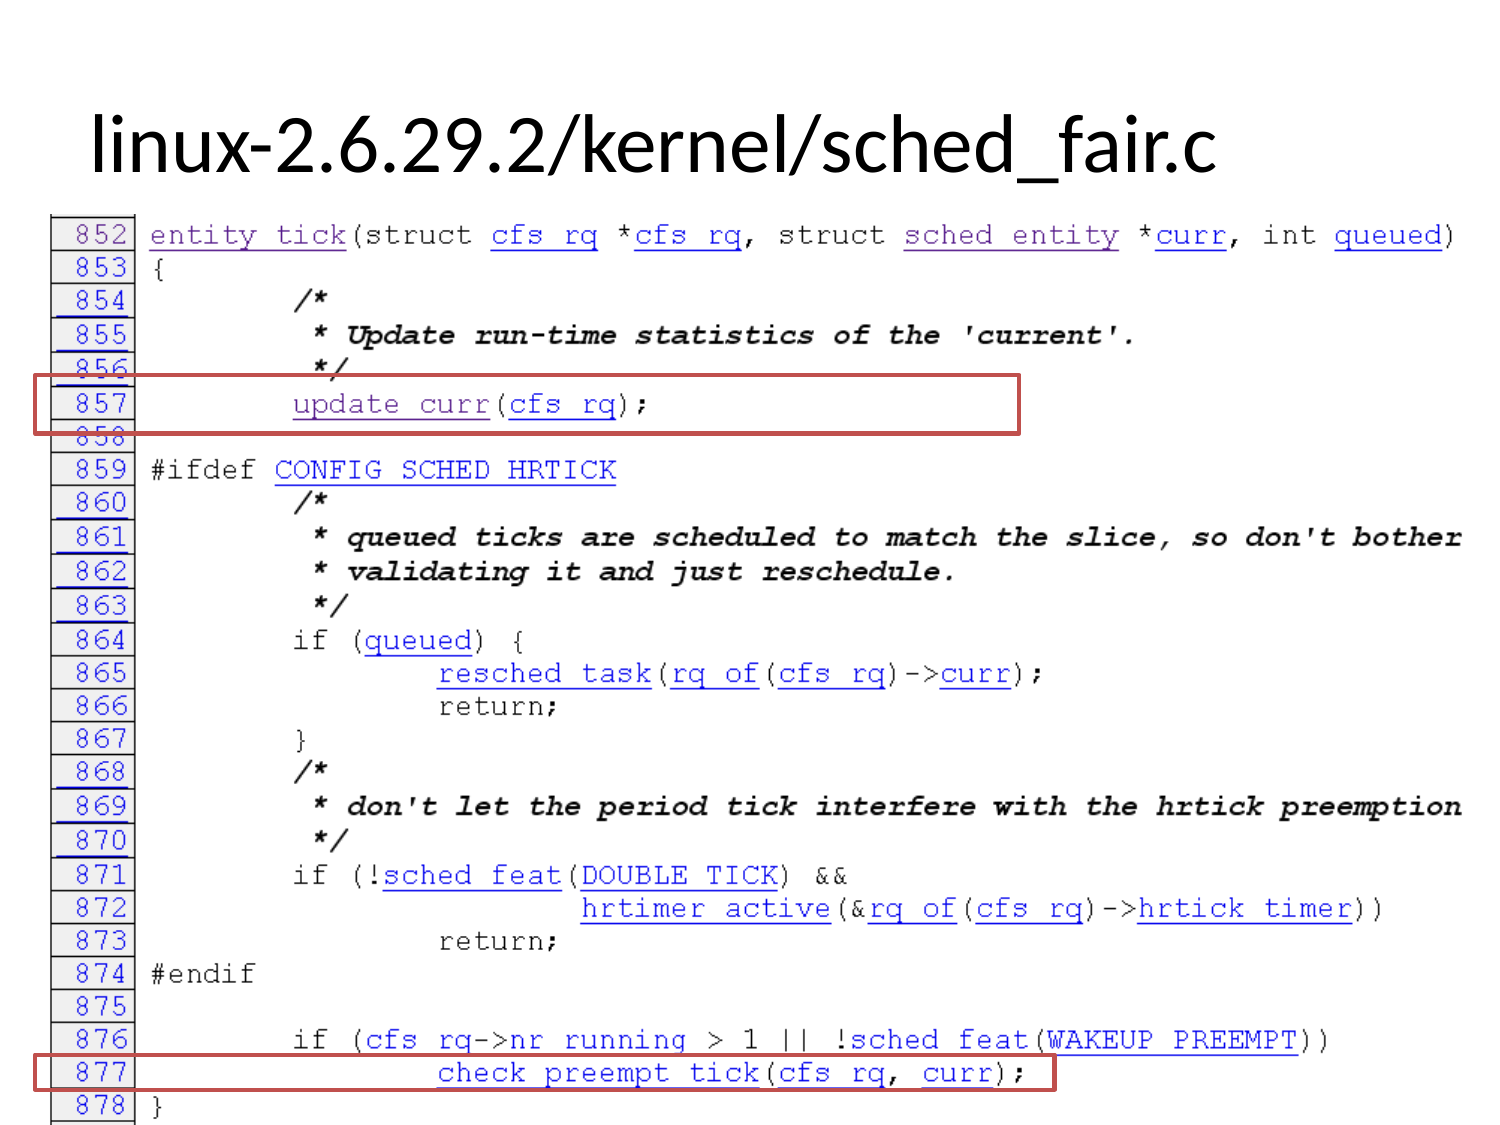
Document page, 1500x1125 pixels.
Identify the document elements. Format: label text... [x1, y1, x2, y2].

picture [46, 214, 1471, 1125]
text_box [35, 375, 40, 434]
text_box [35, 1054, 40, 1090]
text_box linux-2.6.29.2/kernel/sched_fair.c [75, 45, 1425, 211]
